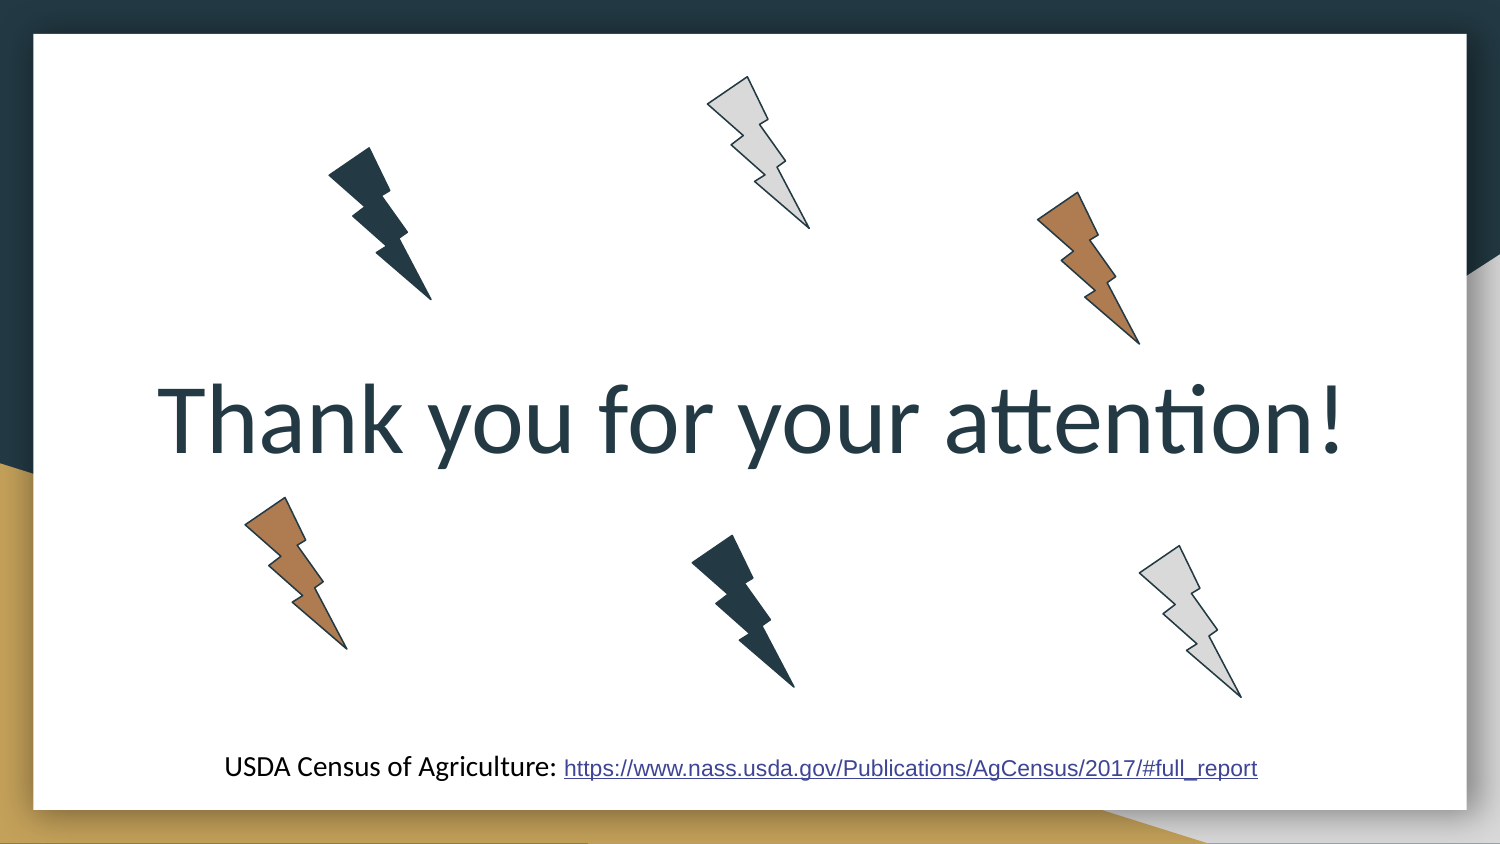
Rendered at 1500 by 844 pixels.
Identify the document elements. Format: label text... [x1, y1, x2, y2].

text_box [1139, 545, 1242, 698]
text_box [707, 76, 810, 229]
list Thank you for your attention! [142, 321, 1374, 723]
text_box USDA Census of Agriculture: https://www.nass.usda.gov/Publications/AgCensus/2017/#full_report [131, 732, 1336, 801]
text_box [245, 497, 347, 650]
text_box [1037, 192, 1140, 344]
text_box [692, 535, 795, 688]
text_box [329, 147, 431, 300]
